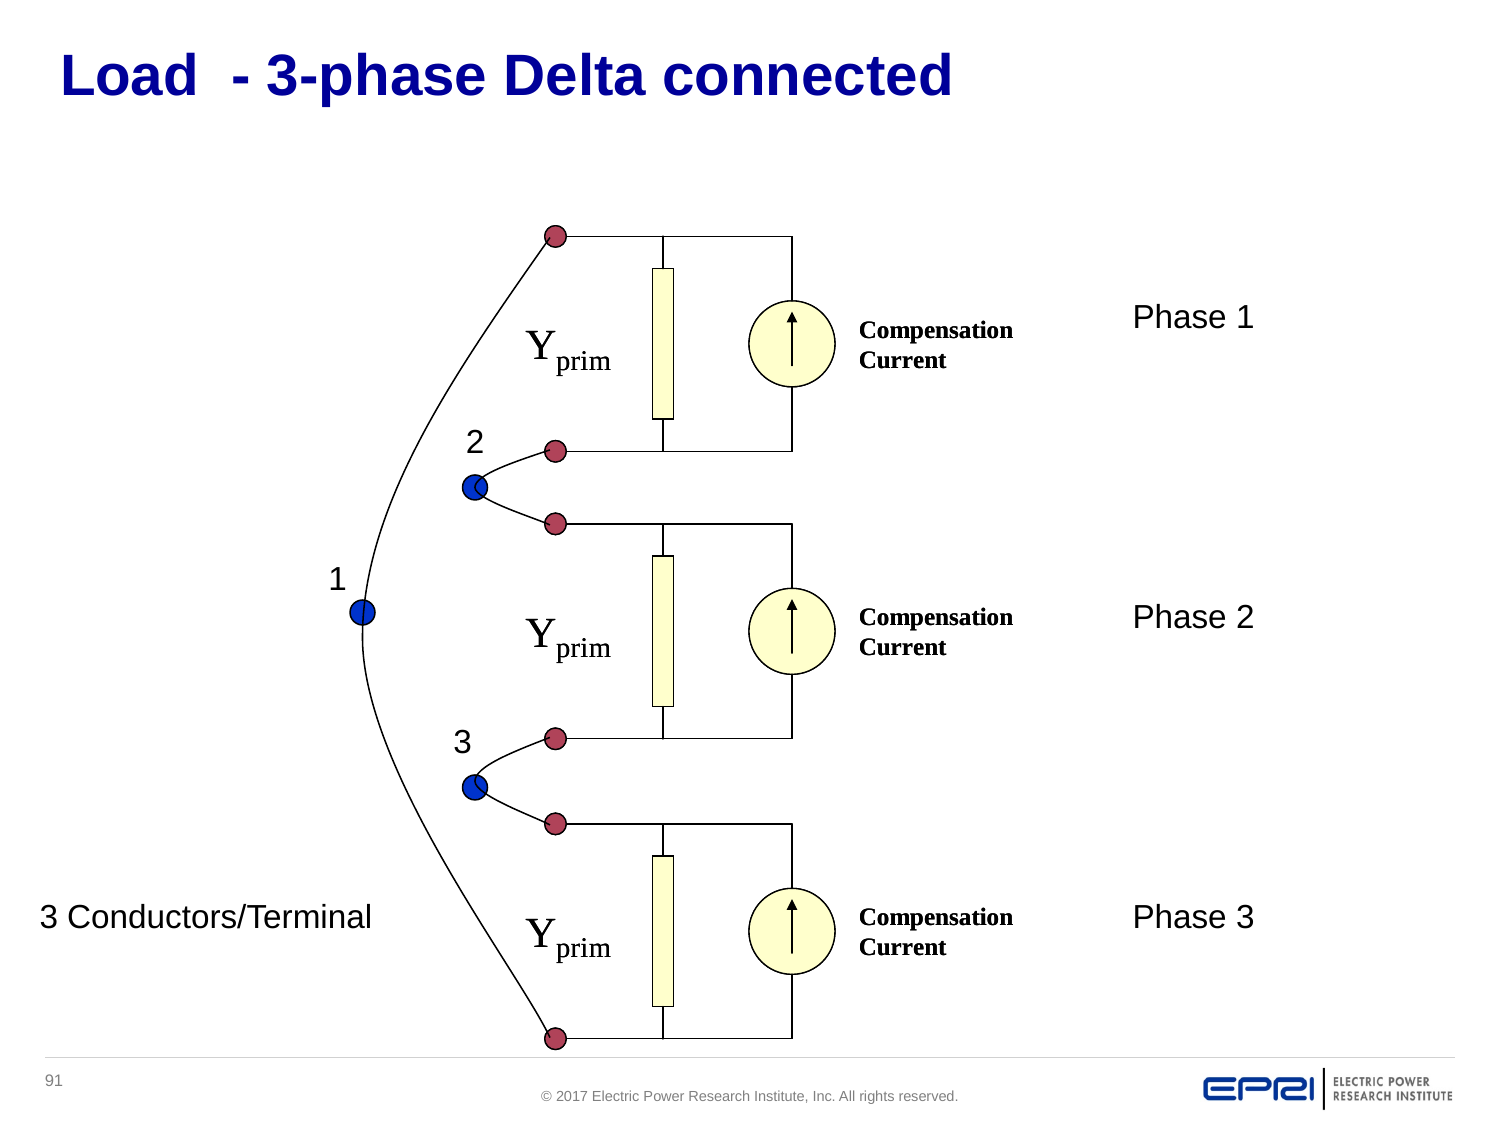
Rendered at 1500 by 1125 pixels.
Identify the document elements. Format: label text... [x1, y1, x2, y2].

picture [1200, 1064, 1455, 1113]
text_box [362, 299, 550, 965]
title Load - 3-phase Delta connected [44, 29, 1456, 151]
text_box 3 Conductors/Terminal [0, 887, 413, 943]
text_box Phase 3 [1122, 887, 1313, 943]
text_box 1 [312, 549, 363, 605]
text_box [350, 600, 364, 625]
picture [512, 512, 1118, 753]
picture [512, 224, 1118, 465]
text_box Phase 2 [1122, 587, 1313, 643]
text_box Phase 1 [1122, 287, 1313, 343]
picture [512, 812, 1118, 1053]
